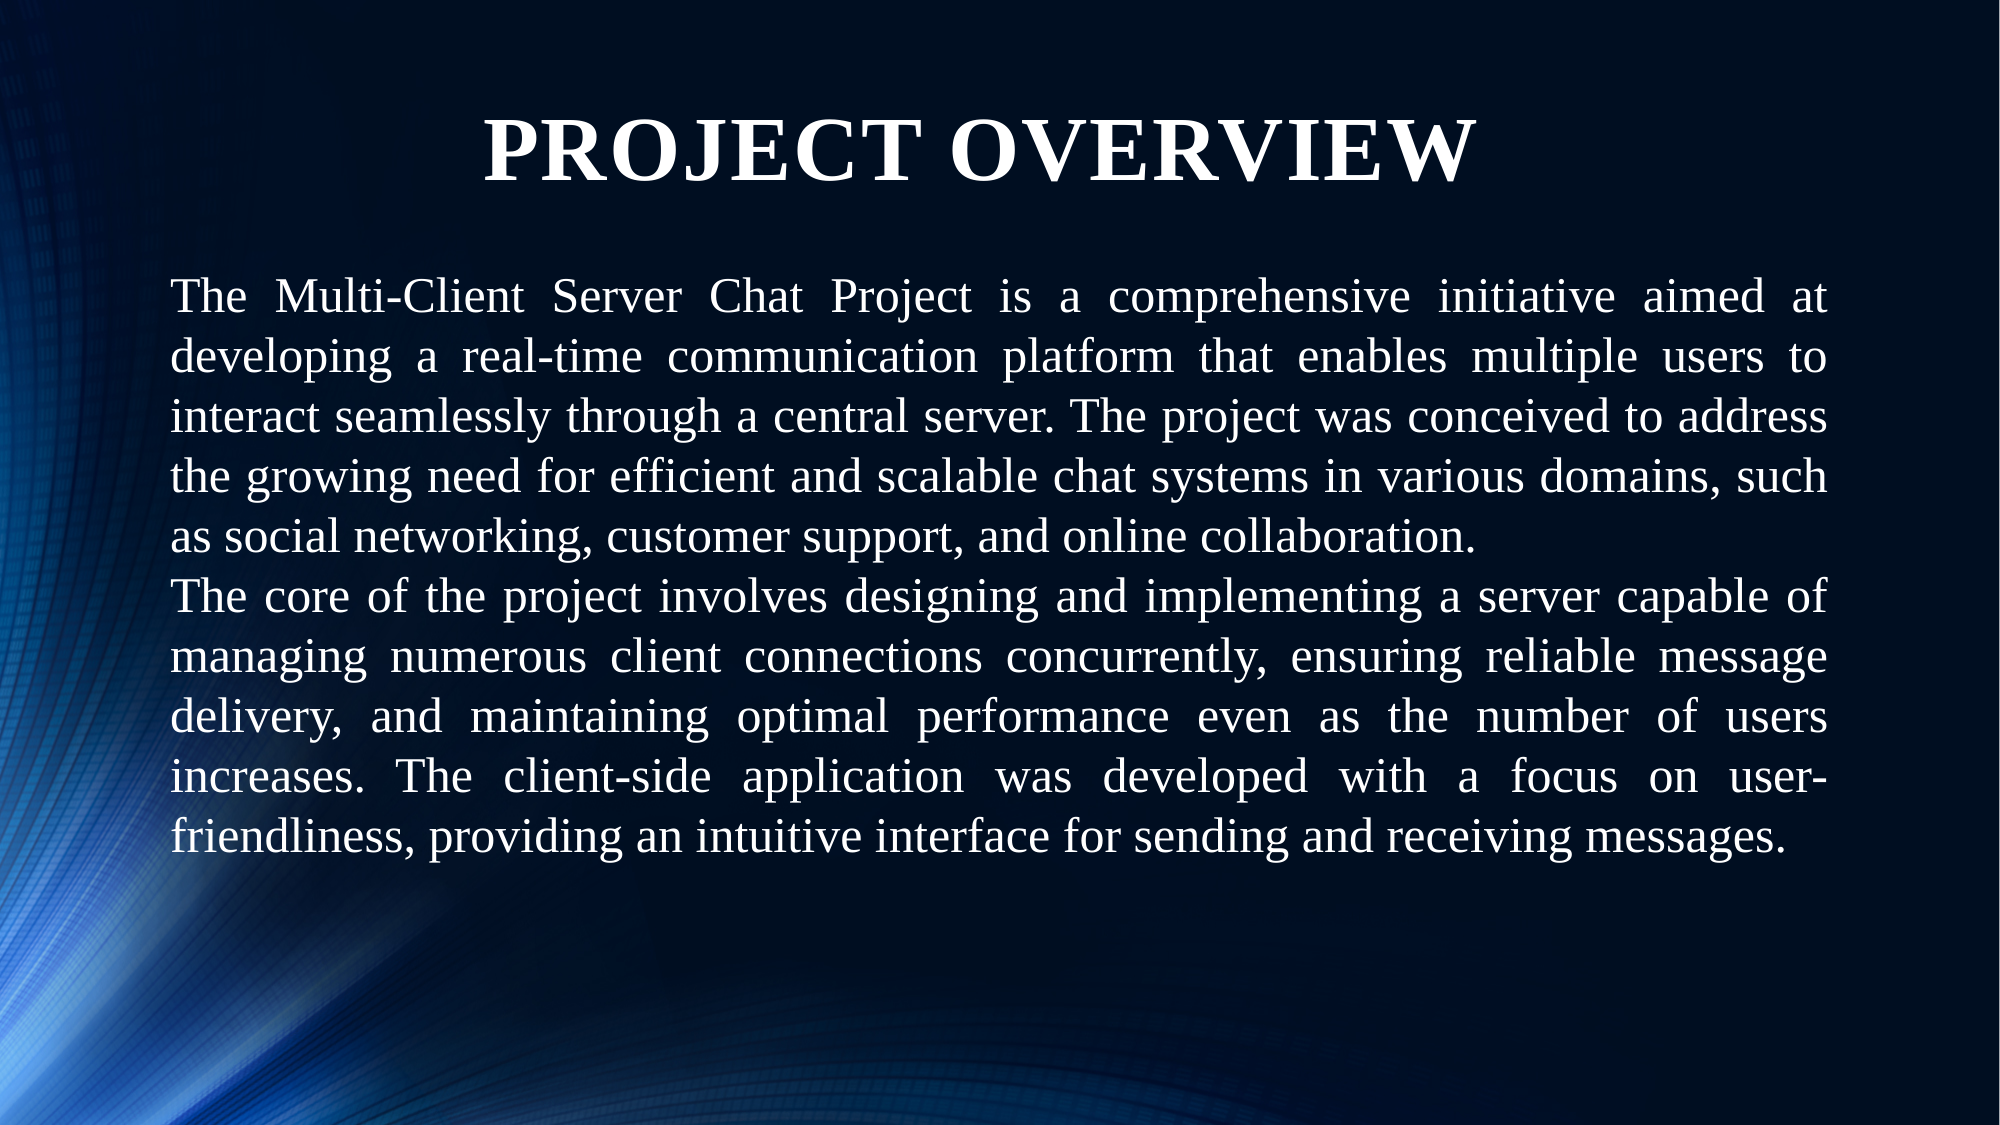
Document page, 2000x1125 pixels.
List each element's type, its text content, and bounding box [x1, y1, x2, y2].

text_box The Multi-Client Server Chat Project is a comprehensive initiative aimed at developing a real-time communication platform that enables multiple users to interact seamlessly through a central server. The project was conceived to address the growing need for efficient and scalable chat systems in various domains, such as social networking, customer support, and online collaboration. The core of the project involves designing and implementing a server capable of managing numerous client connections concurrently, ensuring reliable message delivery, and maintaining optimal performance even as the number of users increases. The client-side application was developed with a focus on user-friendliness, providing an intuitive interface for sending and receiving messages. [155, 255, 1845, 871]
picture [0, 0, 2000, 1125]
title PROJECT OVERVIEW [468, 62, 1750, 209]
